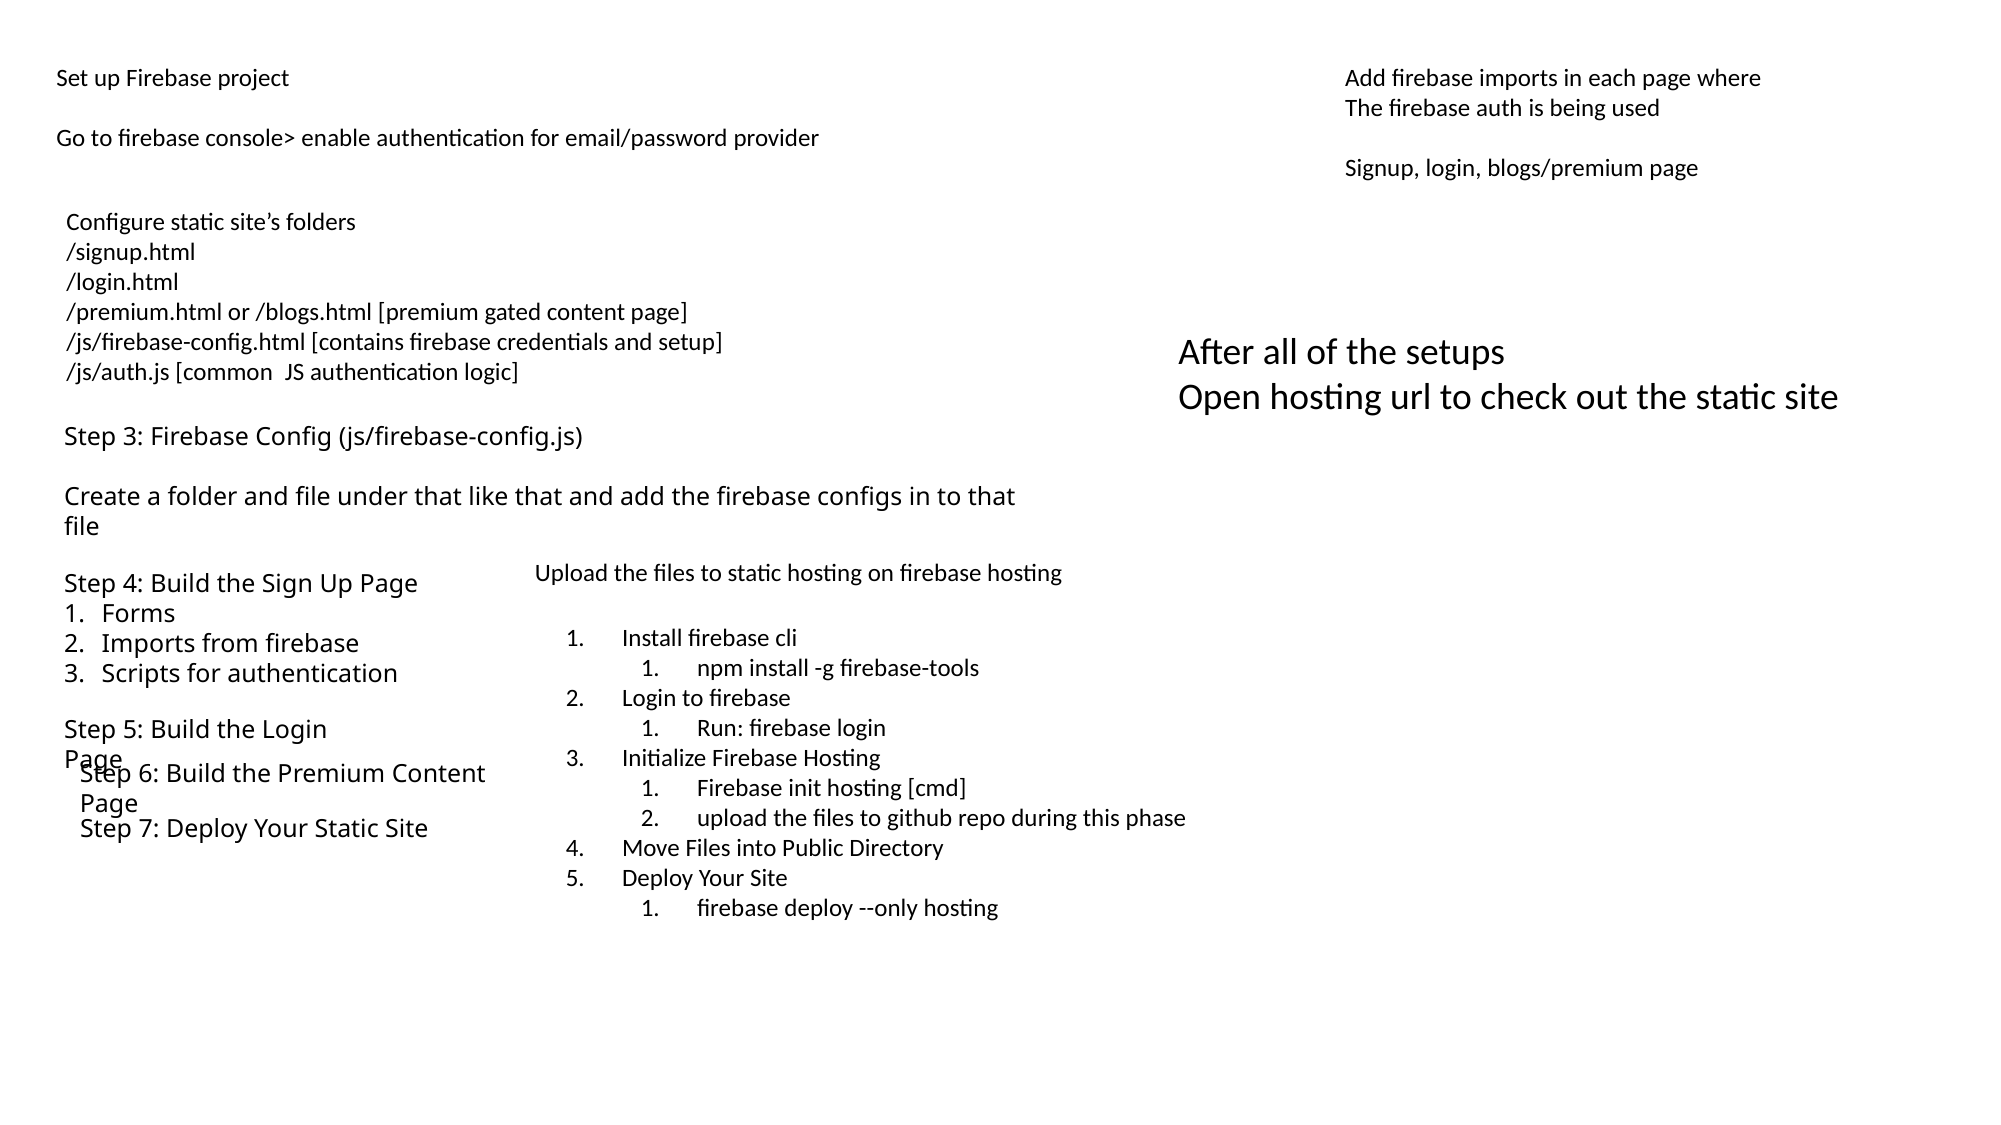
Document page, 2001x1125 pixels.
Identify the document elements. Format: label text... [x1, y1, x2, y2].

text_box Step 4: Build the Sign Up Page Forms Imports from firebase Scripts for authentication [49, 560, 489, 725]
text_box Configure static site’s folders /signup.html /login.html /premium.html or /blogs.html [premium gated content page] /js/firebase-config.html [contains firebase credentials and setup] /js/auth.js [common JS authentication logic] [51, 198, 740, 393]
text_box After all of the setups Open hosting url to check out the static site [1163, 319, 1855, 425]
text_box Step 3: Firebase Config (js/firebase-config.js) Create a folder and file under that like that and add the firebase configs in to that file [49, 413, 1050, 548]
text_box Set up Firebase project Go to firebase console> enable authentication for email/password provider [41, 53, 837, 159]
text_box Step 6: Build the Premium Content Page [65, 750, 504, 805]
text_box Step 5: Build the Login Page [49, 706, 400, 782]
text_box Add firebase imports in each page where The firebase auth is being used Signup, login, blogs/premium page [1330, 53, 1778, 189]
text_box Install firebase cli npm install -g firebase-tools Login to firebase Run: firebase login Initialize Firebase Hosting Firebase init hosting [cmd] upload the files to github repo during this phase Move Files into Public Directory Deploy Your Site firebase deploy --only hosting [550, 614, 1203, 929]
text_box Upload the files to static hosting on firebase hosting [520, 549, 1079, 595]
text_box Step 7: Deploy Your Static Site [65, 805, 550, 850]
